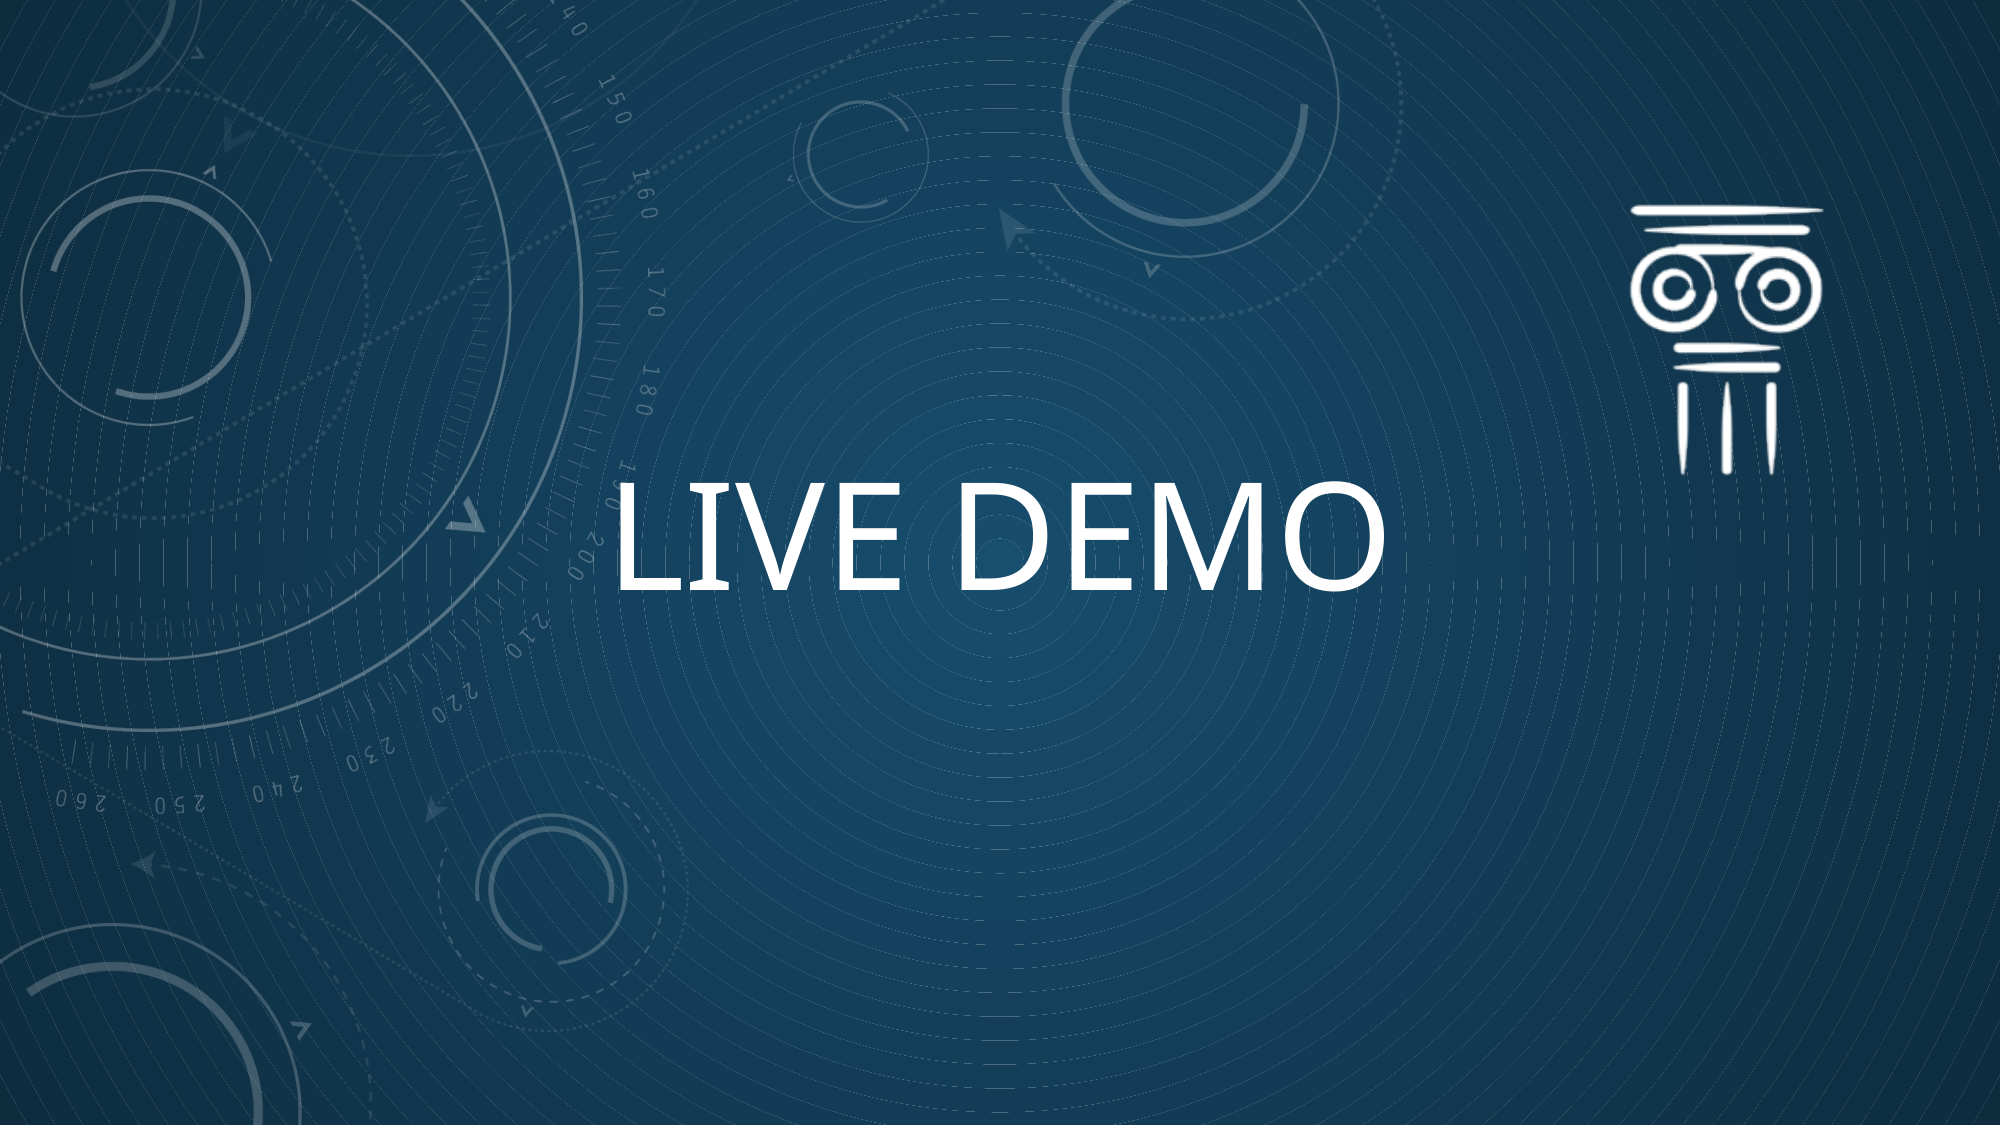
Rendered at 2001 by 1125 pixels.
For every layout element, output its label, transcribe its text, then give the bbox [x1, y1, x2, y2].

title Live Demo [287, 496, 1713, 629]
picture [0, 0, 2000, 1125]
